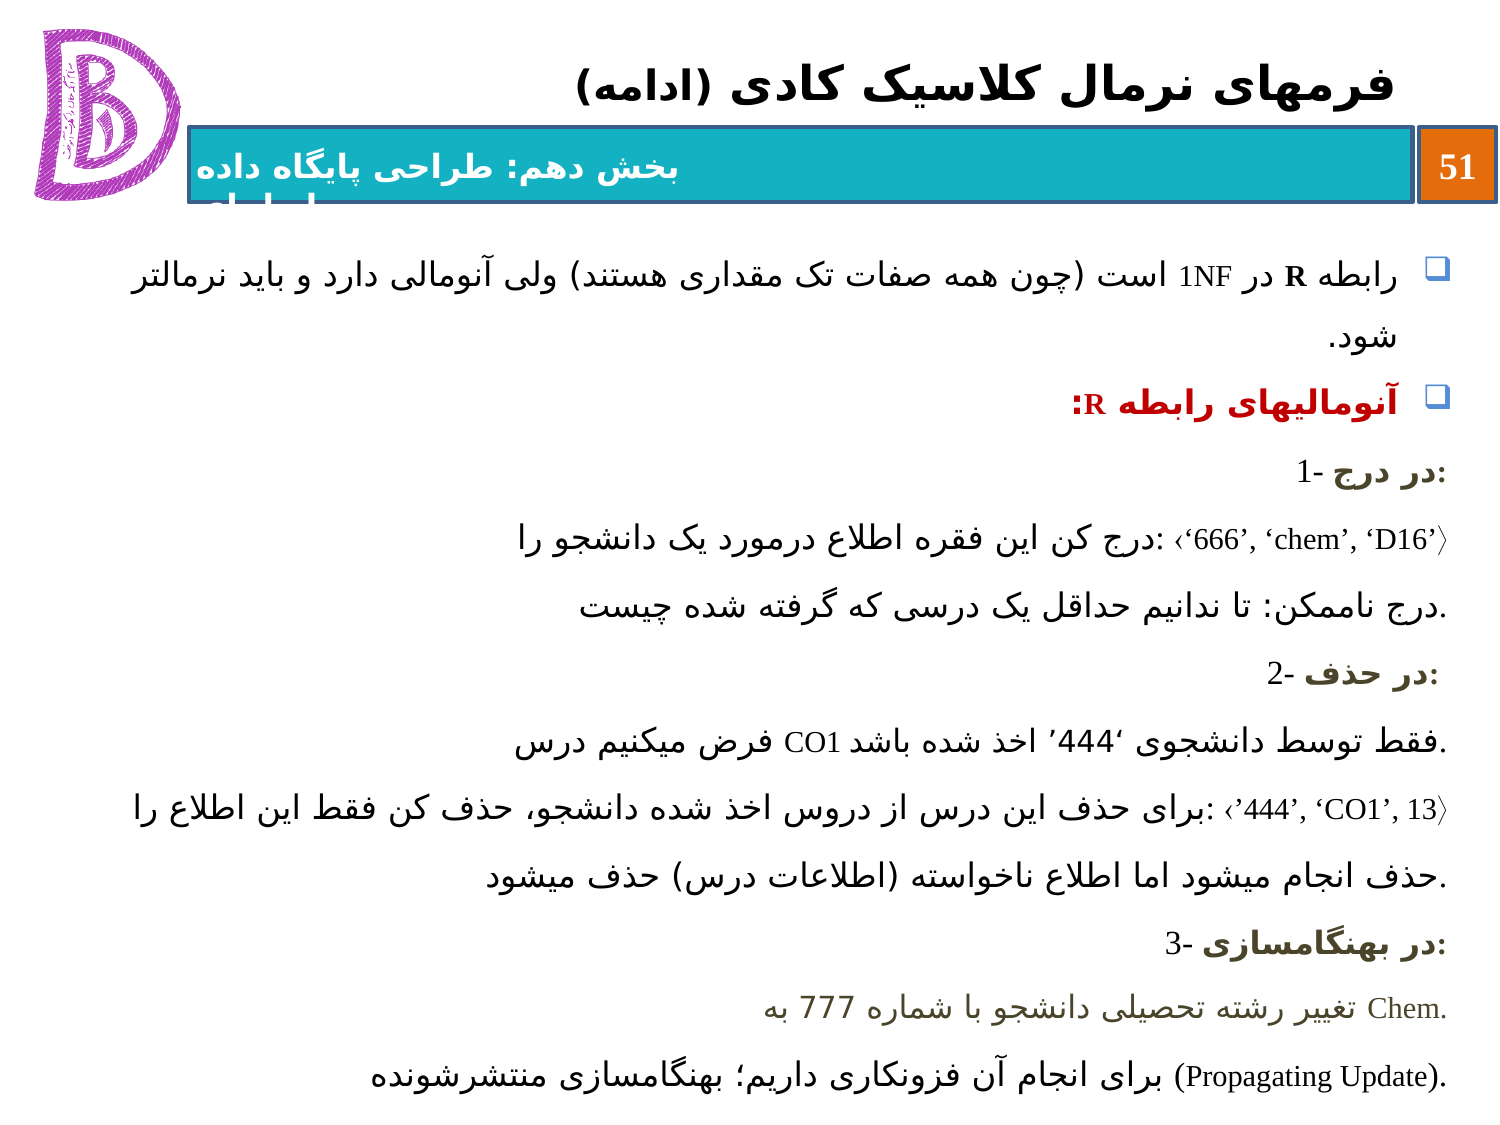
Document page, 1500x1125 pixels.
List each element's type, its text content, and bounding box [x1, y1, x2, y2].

list رابطه R در 1NF است (چون همه صفات تک مقداری هستند) ولی آنومالی دارد و باید نرمال‏تر شود. آنومالی‏های رابطه R: 1- در درج: درج کن این فقره اطلاع درمورد یک دانشجو را: ‘666’, ‘chem’, ‘D16’ درج ناممکن: تا ندانیم حداقل یک درسی که گرفته شده چیست. 2- در حذف: فرض می‏کنیم درس CO1 فقط توسط دانشجوی ‘444’ اخذ شده باشد. برای حذف این درس از دروس اخذ شده دانشجو، حذف کن فقط این اطلاع را: ’444’, ‘CO1’, 13 حذف انجام می‏شود اما اطلاع ناخواسته (اطلاعات درس) حذف می‏شود. 3- در بهنگام‏سازی: تغییر رشته تحصیلی دانشجو با شماره 777 به Chem. برای انجام آن فزونکاری داریم؛ بهنگام‏سازی منتشرشونده (Propagating Update). [37, 224, 1463, 1125]
title فرم‏های نرمال کلاسیک کادی (ادامه) [237, 37, 1413, 125]
picture [12, 21, 202, 212]
